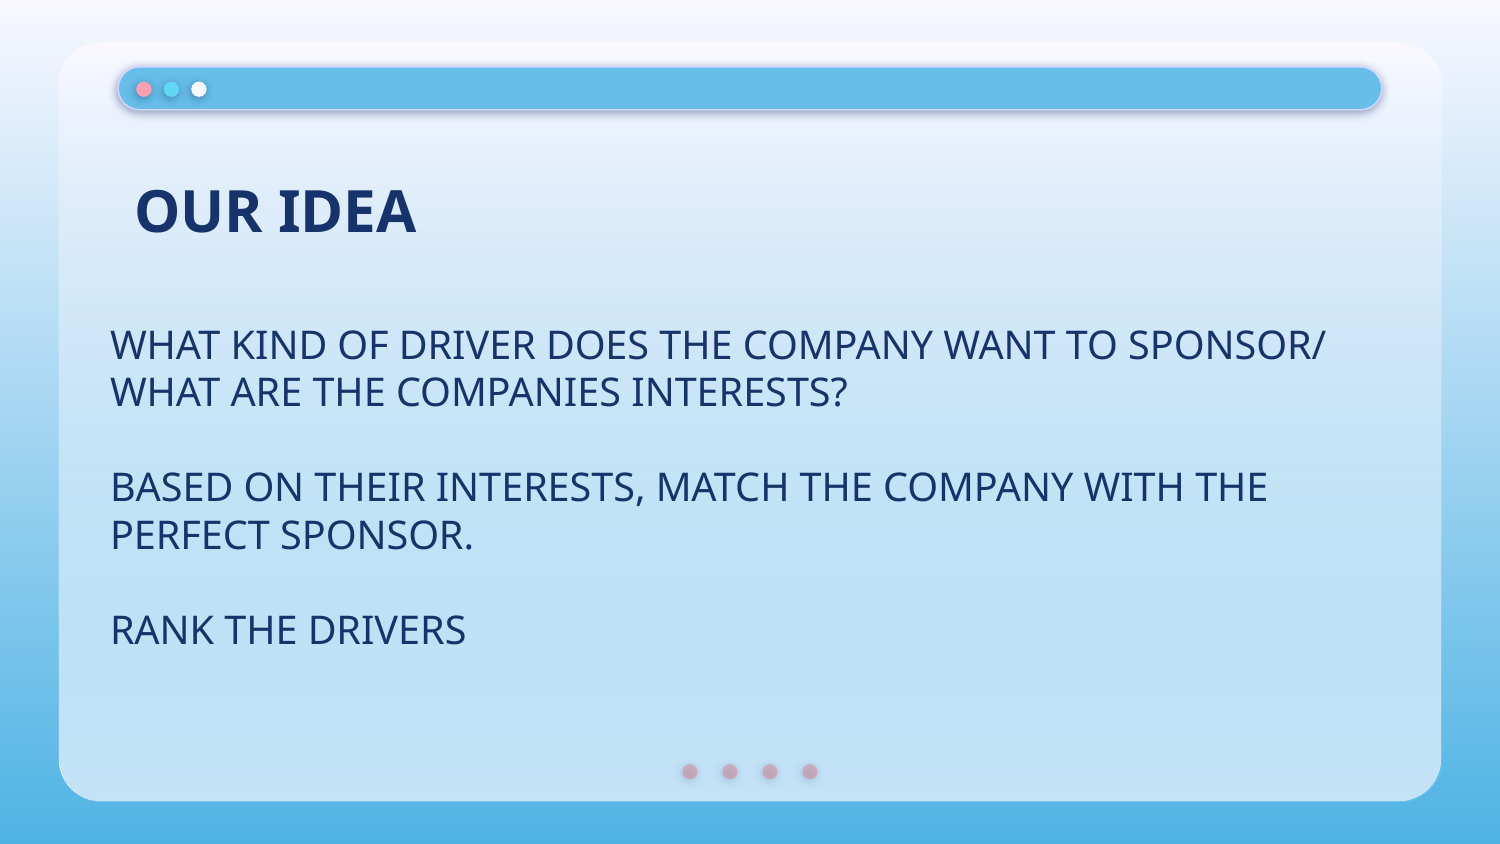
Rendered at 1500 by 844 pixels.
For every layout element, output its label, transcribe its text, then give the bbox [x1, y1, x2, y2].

list WHAT KIND OF DRIVER DOES THE COMPANY WANT TO SPONSOR/ WHAT ARE THE COMPANIES INTERESTS? BASED ON THEIR INTERESTS, MATCH THE COMPANY WITH THE PERFECT SPONSOR. RANK THE DRIVERS [95, 284, 1383, 688]
title OUR IDEA [119, 132, 653, 284]
